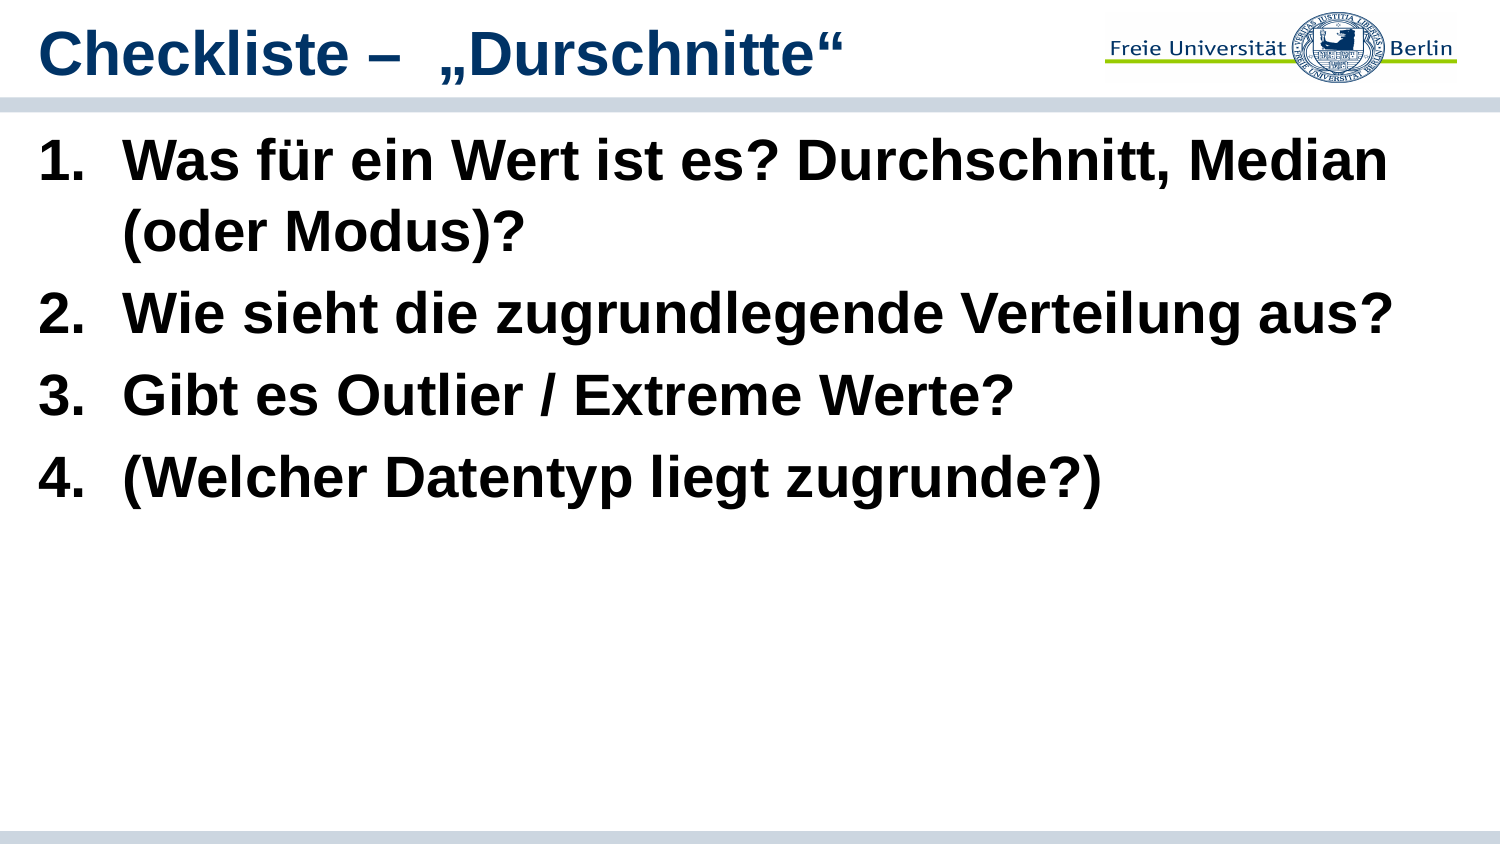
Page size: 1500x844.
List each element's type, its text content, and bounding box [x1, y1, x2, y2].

title Checkliste – „Durschnitte“ [38, 12, 1098, 83]
list Was für ein Wert ist es? Durchschnitt, Median (oder Modus)? Wie sieht die zugrundlegende Verteilung aus? Gibt es Outlier / Extreme Werte? (Welcher Datentyp liegt zugrunde?) [38, 120, 1462, 817]
picture [1105, 12, 1457, 83]
